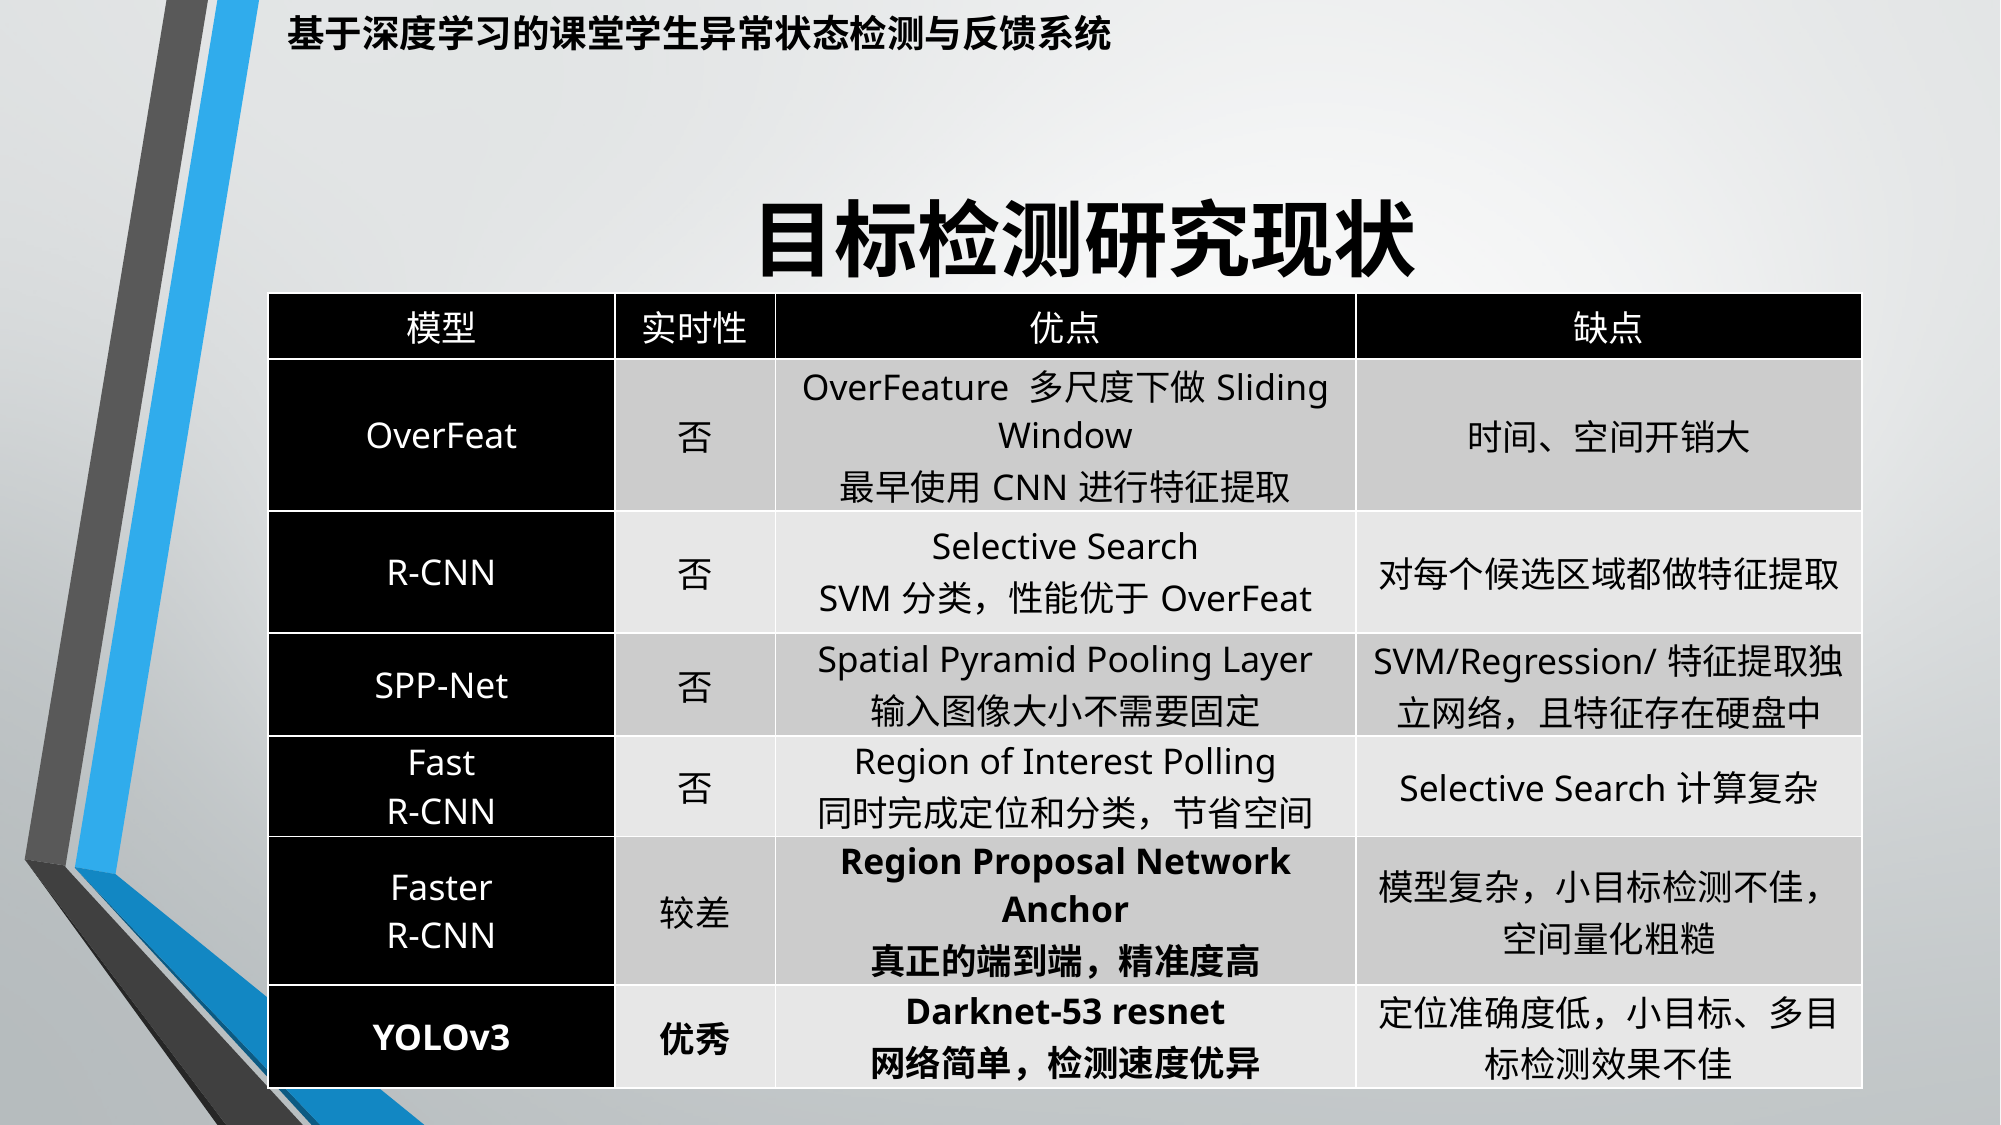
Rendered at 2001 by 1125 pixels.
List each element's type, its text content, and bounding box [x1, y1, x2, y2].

table_cell YOLOv3 [269, 986, 614, 1087]
table_cell OverFeat [269, 360, 614, 510]
table_header 优点 [776, 294, 1355, 358]
title 目标检测研究现状 [243, 93, 1926, 382]
table_cell Darknet-53 resnet 网络简单，检测速度优异 [776, 986, 1355, 1087]
table_cell Selective Search SVM分类，性能优于OverFeat [776, 512, 1355, 632]
table_cell 对每个候选区域都做特征提取 [1357, 512, 1861, 632]
table_header 缺点 [1357, 294, 1861, 358]
table_header 模型 [269, 294, 614, 358]
table_cell 否 [616, 634, 775, 735]
table_cell 定位准确度低，小目标、多目标检测效果不佳 [1357, 986, 1861, 1087]
table_cell 优秀 [616, 986, 775, 1087]
table_cell R-CNN [269, 512, 614, 632]
table_cell 模型复杂，小目标检测不佳，空间量化粗糙 [1357, 837, 1861, 984]
table_cell Region of Interest Polling 同时完成定位和分类，节省空间 [776, 737, 1355, 836]
table_cell Selective Search计算复杂 [1357, 737, 1861, 836]
table_cell 时间、空间开销大 [1357, 360, 1861, 510]
table_cell Spatial Pyramid Pooling Layer 输入图像大小不需要固定 [776, 634, 1355, 735]
table_cell 否 [616, 512, 775, 632]
table_cell 较差 [616, 837, 775, 984]
table_cell SVM/Regression/特征提取独立网络，且特征存在硬盘中 [1357, 634, 1861, 735]
table_cell OverFeature 多尺度下做Sliding Window 最早使用CNN进行特征提取 [776, 360, 1355, 510]
table_cell 否 [616, 737, 775, 836]
text_box 基于深度学习的课堂学生异常状态检测与反馈系统 [272, 2, 1128, 63]
table_header 实时性 [616, 294, 775, 358]
table_cell 否 [616, 360, 775, 510]
table_cell Faster R-CNN [269, 837, 614, 984]
table_cell Region Proposal Network Anchor 真正的端到端，精准度高 [776, 837, 1355, 984]
table_cell Fast R-CNN [269, 737, 614, 836]
table_cell SPP-Net [269, 634, 614, 735]
